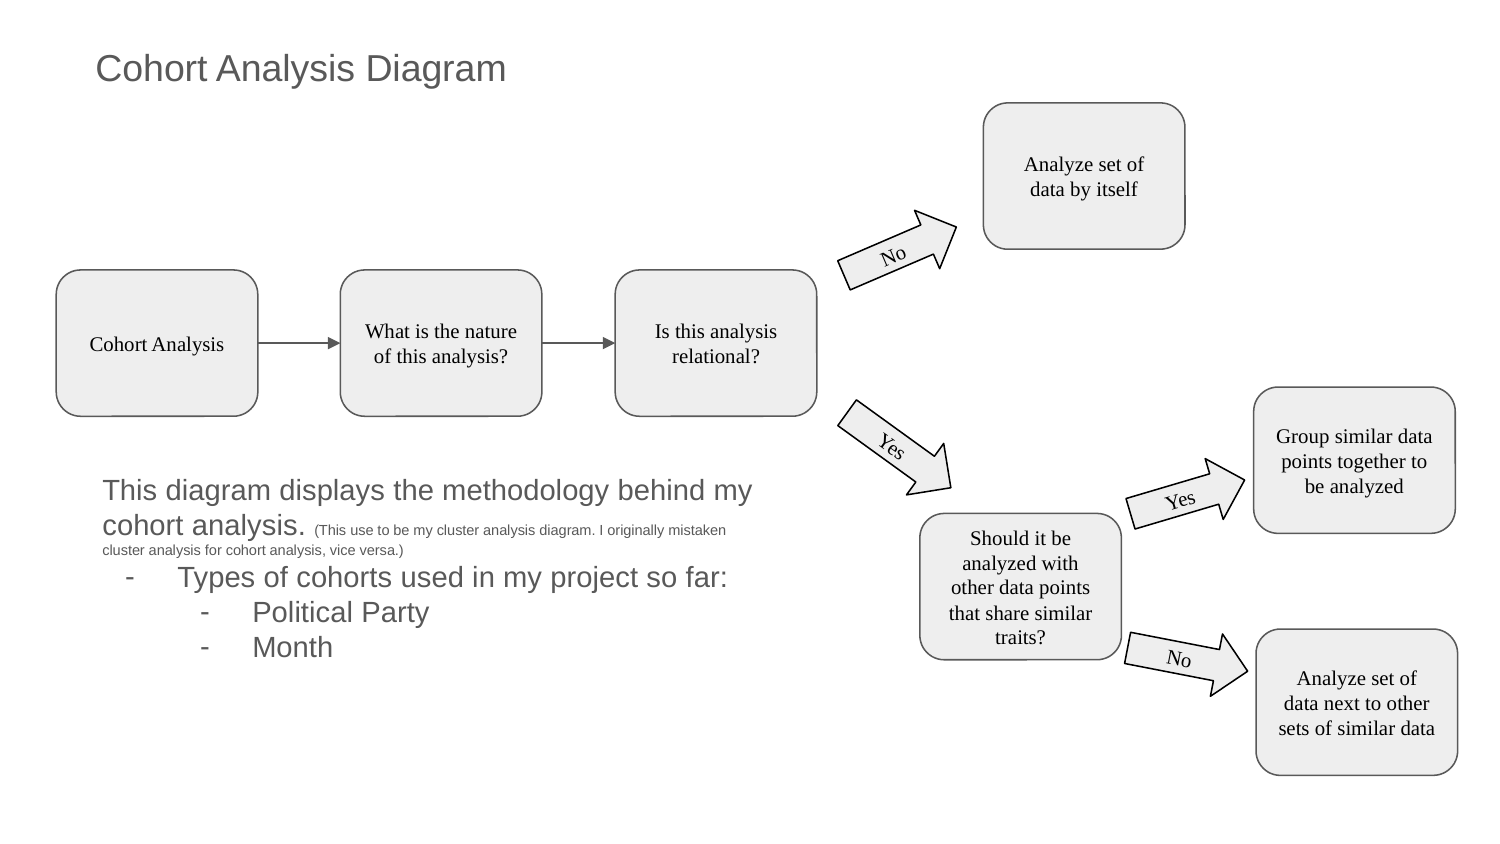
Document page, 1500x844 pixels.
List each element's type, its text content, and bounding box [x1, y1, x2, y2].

text_box No [837, 210, 957, 290]
text_box Yes [1126, 458, 1245, 530]
text_box Is this analysis relational? [615, 269, 817, 417]
text_box Cohort Analysis Diagram [80, 29, 697, 176]
text_box Yes [837, 399, 951, 495]
text_box Should it be analyzed with other data points that share similar traits? [919, 513, 1122, 660]
text_box Analyze set of data next to other sets of similar data [1256, 629, 1458, 776]
text_box Analyze set of data by itself [983, 102, 1186, 250]
text_box Cohort Analysis [56, 269, 258, 417]
text_box Group similar data points together to be analyzed [1253, 387, 1456, 534]
text_box This diagram displays the methodology behind my cohort analysis. (This use to be my cluster analysis diagram. I originally mistaken cluster analysis for cohort analysis, vice versa.) Types of cohorts used in my project so far: Political Party Month [87, 456, 779, 756]
text_box What is the nature of this analysis? [340, 269, 542, 417]
text_box No [1124, 632, 1248, 697]
